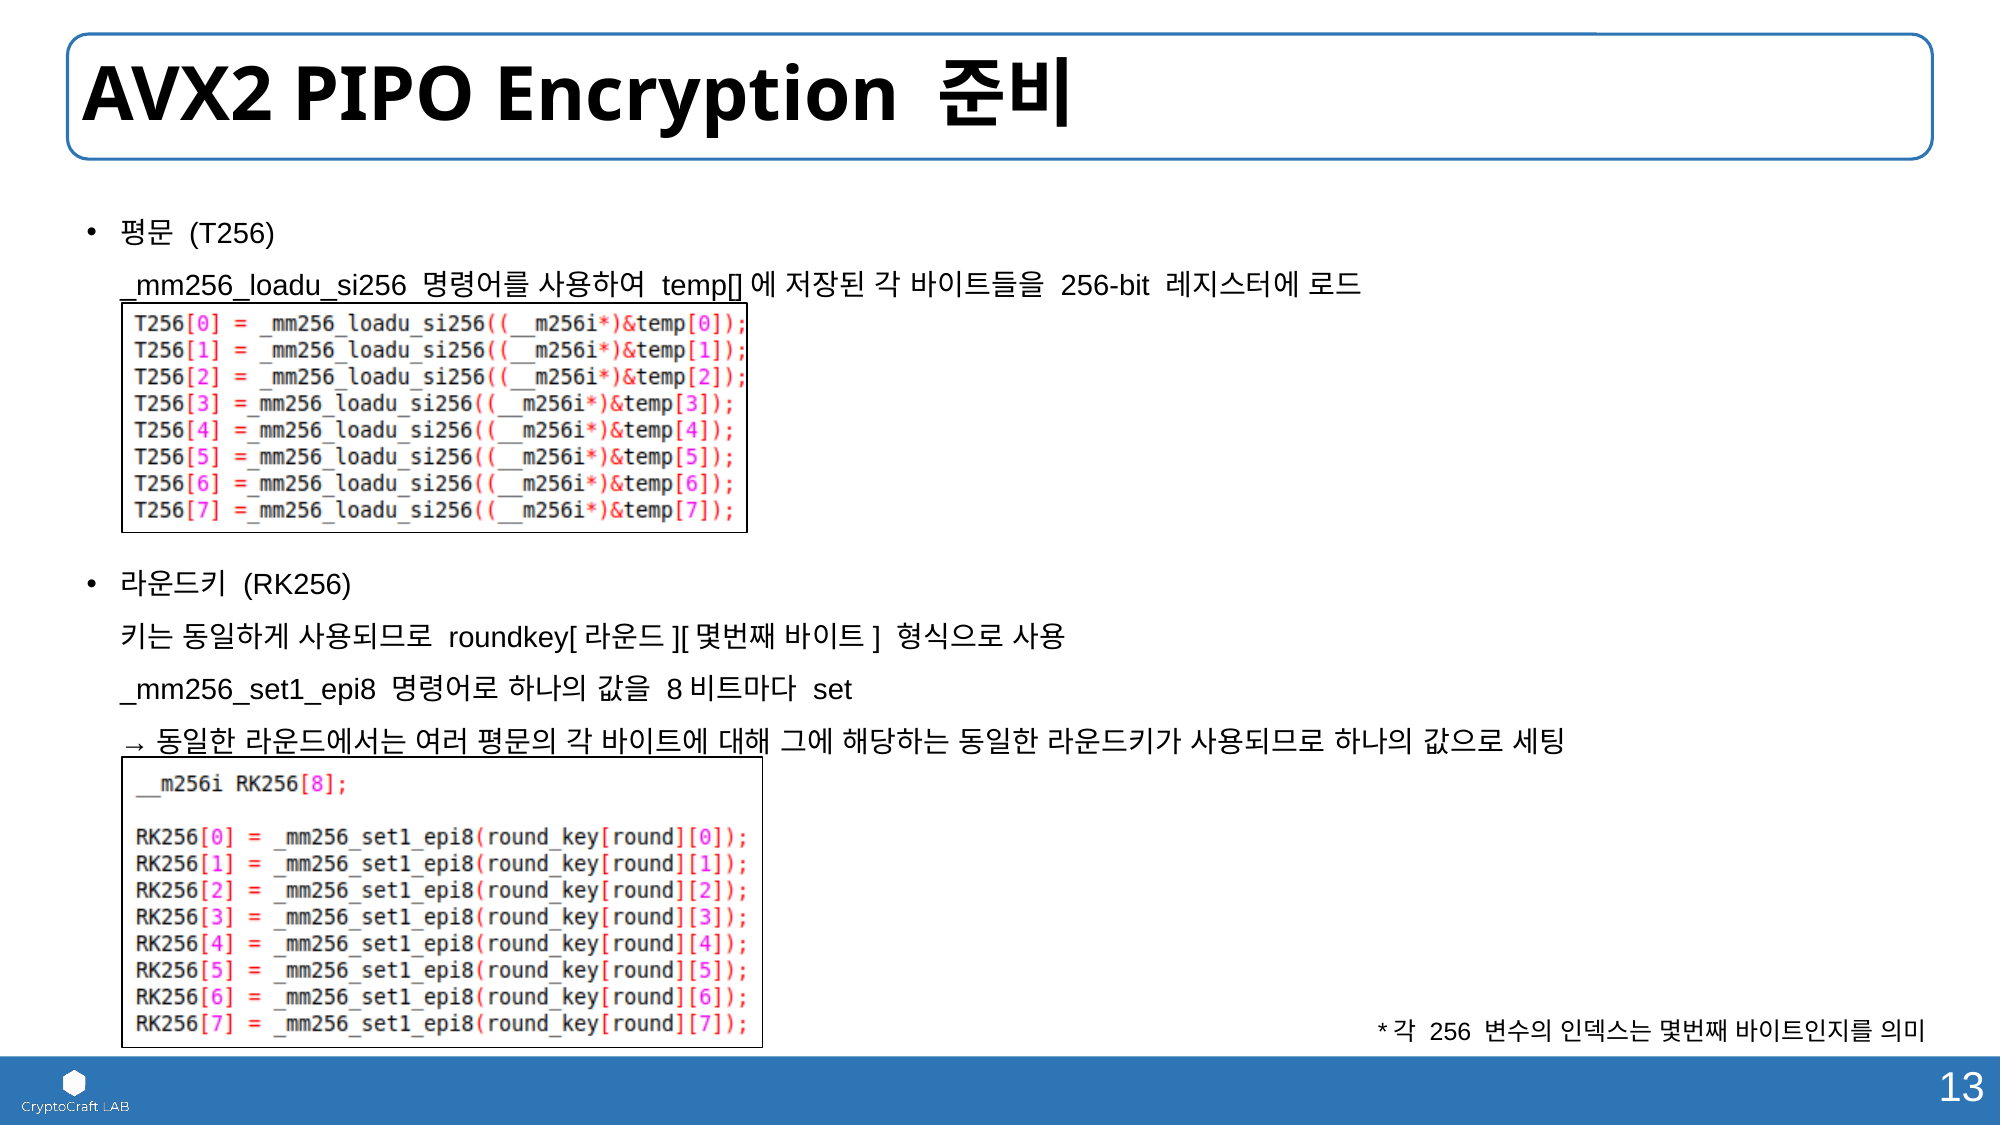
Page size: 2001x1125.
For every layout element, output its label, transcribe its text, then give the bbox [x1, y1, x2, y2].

picture [122, 303, 747, 532]
list 평문 (T256) _mm256_loadu_si256 명령어를 사용하여 temp[]에 저장된 각 바이트들을 256-bit 레지스터에 로드 라운드키 (RK256) 키는 동일하게 사용되므로 roundkey[라운드][몇번째 바이트] 형식으로 사용 _mm256_set1_epi8 명령어로 하나의 값을 8비트마다 set →동일한 라운드에서는 여러 평문의 각 바이트에 대해 그에 해당하는 동일한 라운드키가 사용되므로 하나의 값으로 세팅 [67, 189, 1933, 1019]
picture [13, 1061, 138, 1123]
title AVX2 PIPO Encryption 준비 [67, 34, 1933, 160]
text_box [940, 627, 1833, 694]
text_box *각 256 변수의 인덱스는 몇번째 바이트인지를 의미 [1362, 985, 2000, 1061]
picture [122, 757, 762, 1048]
